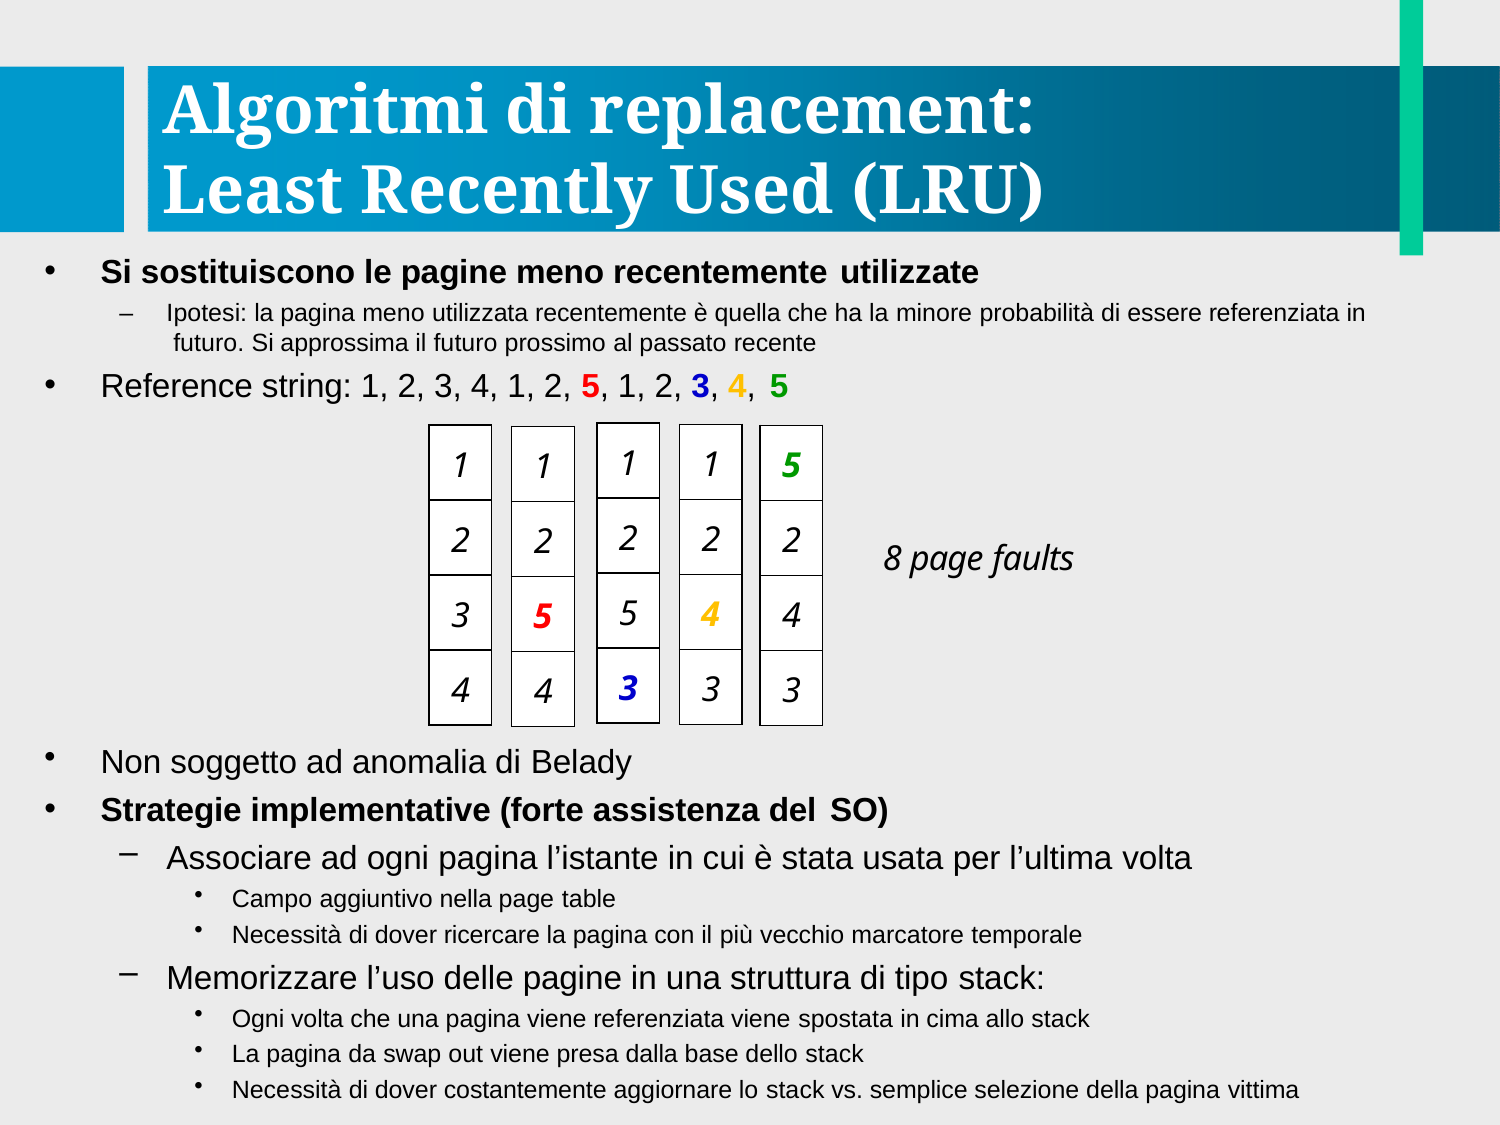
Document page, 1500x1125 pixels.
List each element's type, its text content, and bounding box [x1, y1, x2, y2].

table_header 1 [430, 426, 491, 499]
table_cell 2 [680, 500, 741, 574]
table_cell 3 [680, 650, 741, 724]
text_box [1424, 66, 1500, 232]
table_header 5 [761, 426, 822, 500]
table_cell 4 [680, 575, 741, 649]
table_cell 2 [512, 502, 574, 576]
table_cell 2 [430, 501, 491, 574]
text_box [1399, 0, 1424, 256]
table_cell 3 [761, 651, 822, 725]
table_cell 3 [598, 649, 659, 722]
text_box [0, 66, 124, 233]
table_cell 4 [430, 651, 491, 724]
table_cell 5 [598, 574, 659, 647]
table_cell 4 [761, 576, 822, 650]
table_cell 5 [512, 577, 574, 651]
table_cell 4 [512, 652, 574, 726]
table_header 1 [598, 424, 659, 497]
table_cell 2 [761, 501, 822, 575]
table_cell 3 [430, 576, 491, 649]
text_box Si sostituiscono le pagine meno recentemente utilizzate – Ipotesi: la pagina meno utilizzata recentemente è quella che ha la minore probabilità di essere referenziata in futuro. Si approssima il futuro prossimo al passato recente Reference string: 1, 2, 3, 4, 1, 2, 5, 1, 2, 3, 4, 5 [42, 240, 1369, 404]
table_header 1 [512, 427, 574, 501]
table_cell 2 [598, 499, 659, 572]
table_header 1 [680, 425, 741, 499]
title Algoritmi di replacement: Least Recently Used (LRU) [147, 64, 1399, 255]
text_box 8 page faults [880, 532, 1083, 577]
text_box Non soggetto ad anomalia di Belady Strategie implementative (forte assistenza del SO) Associare ad ogni pagina l’istante in cui è stata usata per l’ultima volta Campo aggiuntivo nella page table Necessità di dover ricercare la pagina con il più vecchio marcatore temporale Memorizzare l’uso delle pagine in una struttura di tipo stack: Ogni volta che una pagina viene referenziata viene spostata in cima allo stack La pagina da swap out viene presa dalla base dello stack Necessità di dover costantemente aggiornare lo stack vs. semplice selezione della pagina vittima [42, 730, 1304, 1104]
